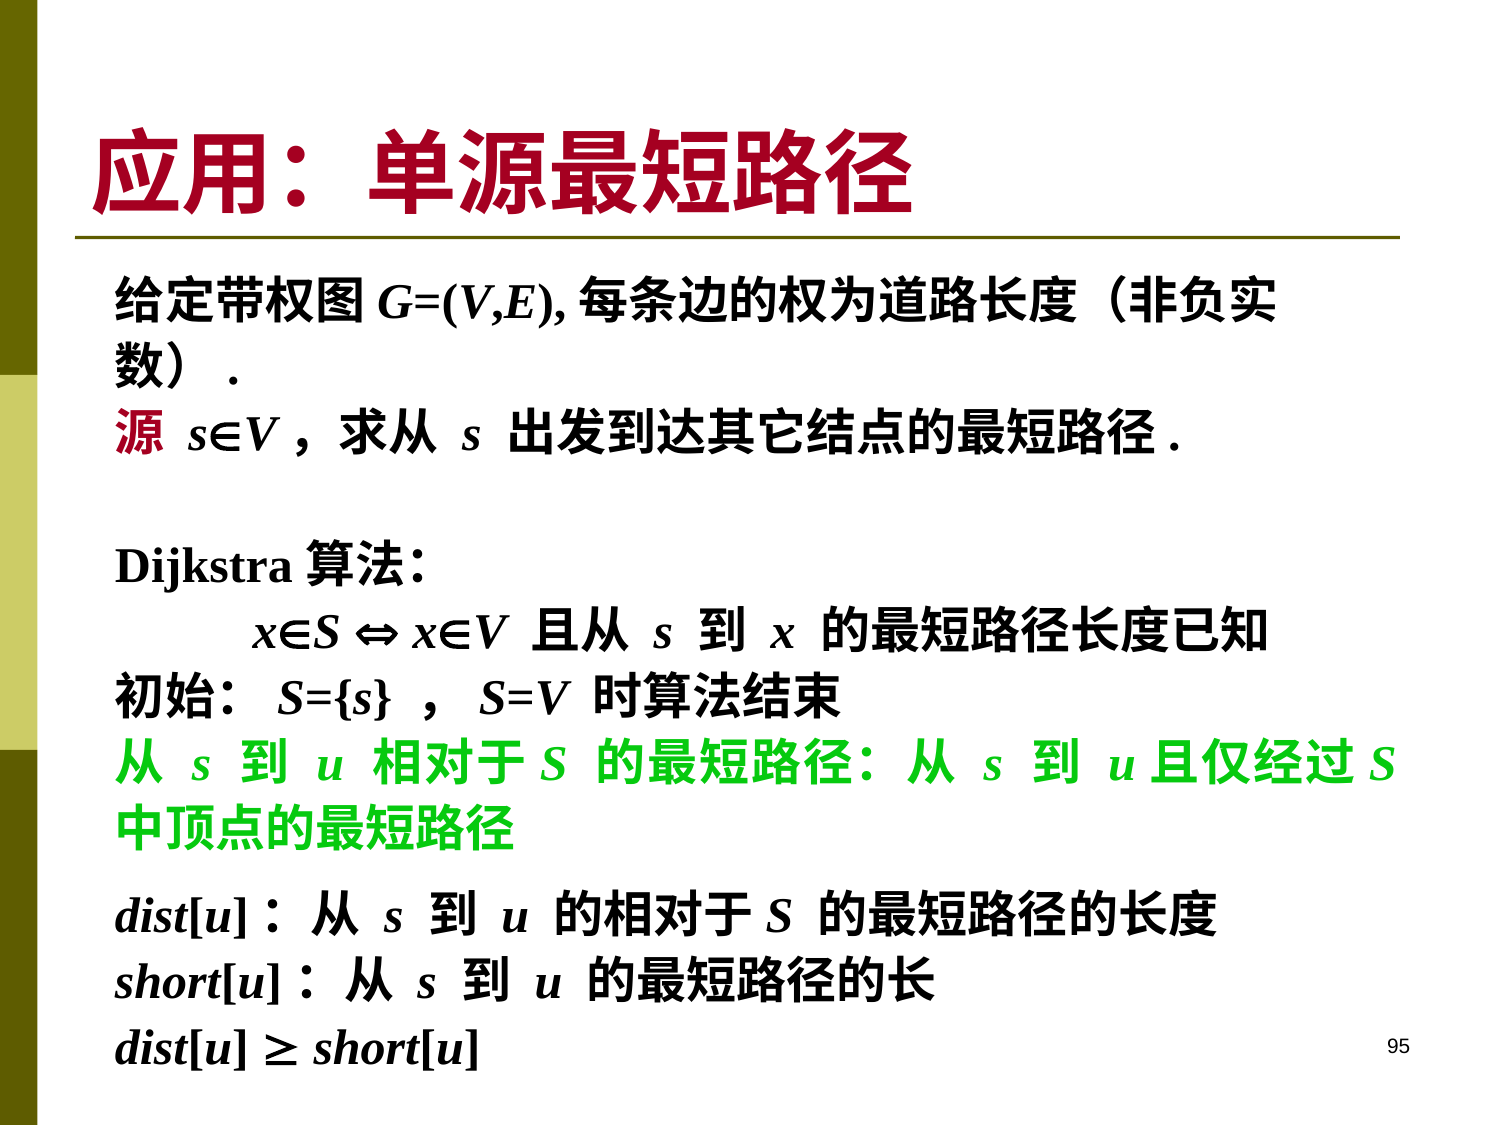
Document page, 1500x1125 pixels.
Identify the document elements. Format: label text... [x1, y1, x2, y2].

title 应用：单源最短路径 [74, 45, 1426, 233]
slide_number 95 [1074, 1024, 1426, 1101]
text_box 给定带权图G=(V,E),每条边的权为道路长度（非负实数）. 源 sV，求从 s 出发到达其它结点的最短路径. Dijkstra算法： xS  xV 且从 s 到 x 的最短路径长度已知 初始：S={s} ，S=V 时算法结束 从 s 到 u 相对于S 的最短路径：从 s 到 u且仅经过S 中顶点的最短路径 dist[u]：从 s 到 u 的相对于S 的最短路径的长度 short[u]：从 s 到 u 的最短路径的长 dist[u]  short[u] [100, 255, 1412, 1082]
